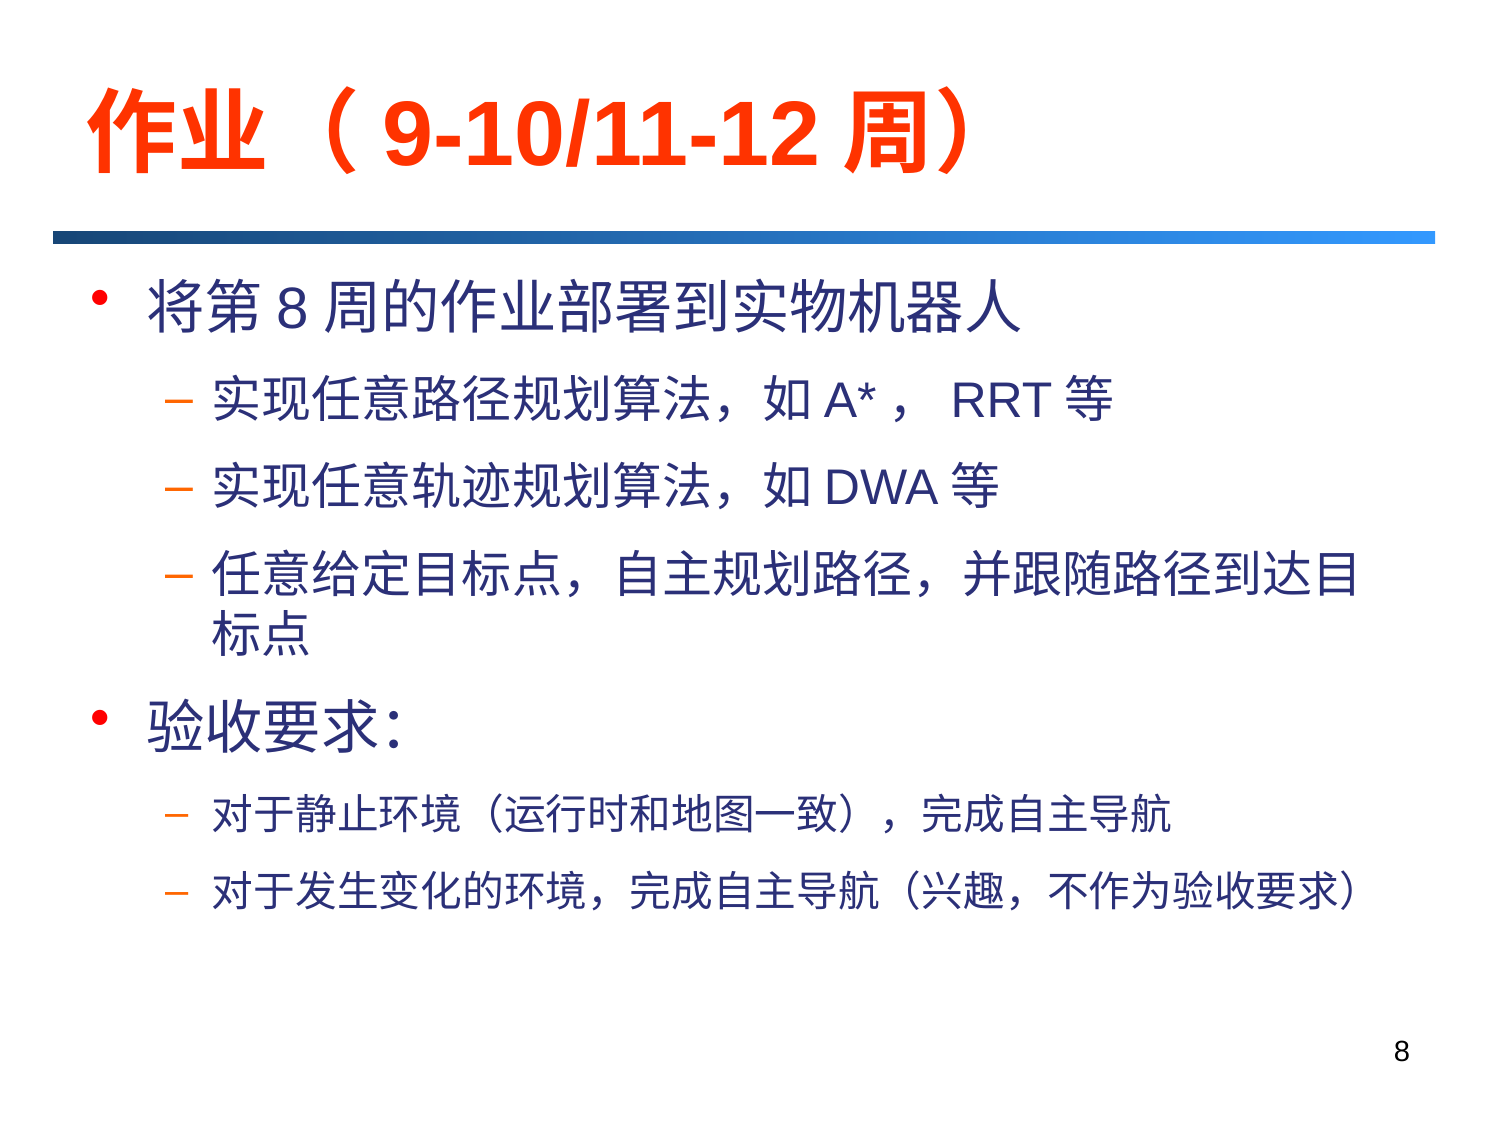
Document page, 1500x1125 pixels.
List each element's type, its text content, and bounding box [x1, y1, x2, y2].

title 作业（9-10/11-12周） [70, 34, 1421, 223]
list 将第8周的作业部署到实物机器人 实现任意路径规划算法，如A*，RRT等 实现任意轨迹规划算法，如DWA等 任意给定目标点，自主规划路径，并跟随路径到达目标点 验收要求： 对于静止环境（运行时和地图一致），完成自主导航 对于发生变化的环境，完成自主导航（兴趣，不作为验收要求） [75, 262, 1425, 1005]
slide_number 8 [1074, 1024, 1426, 1103]
